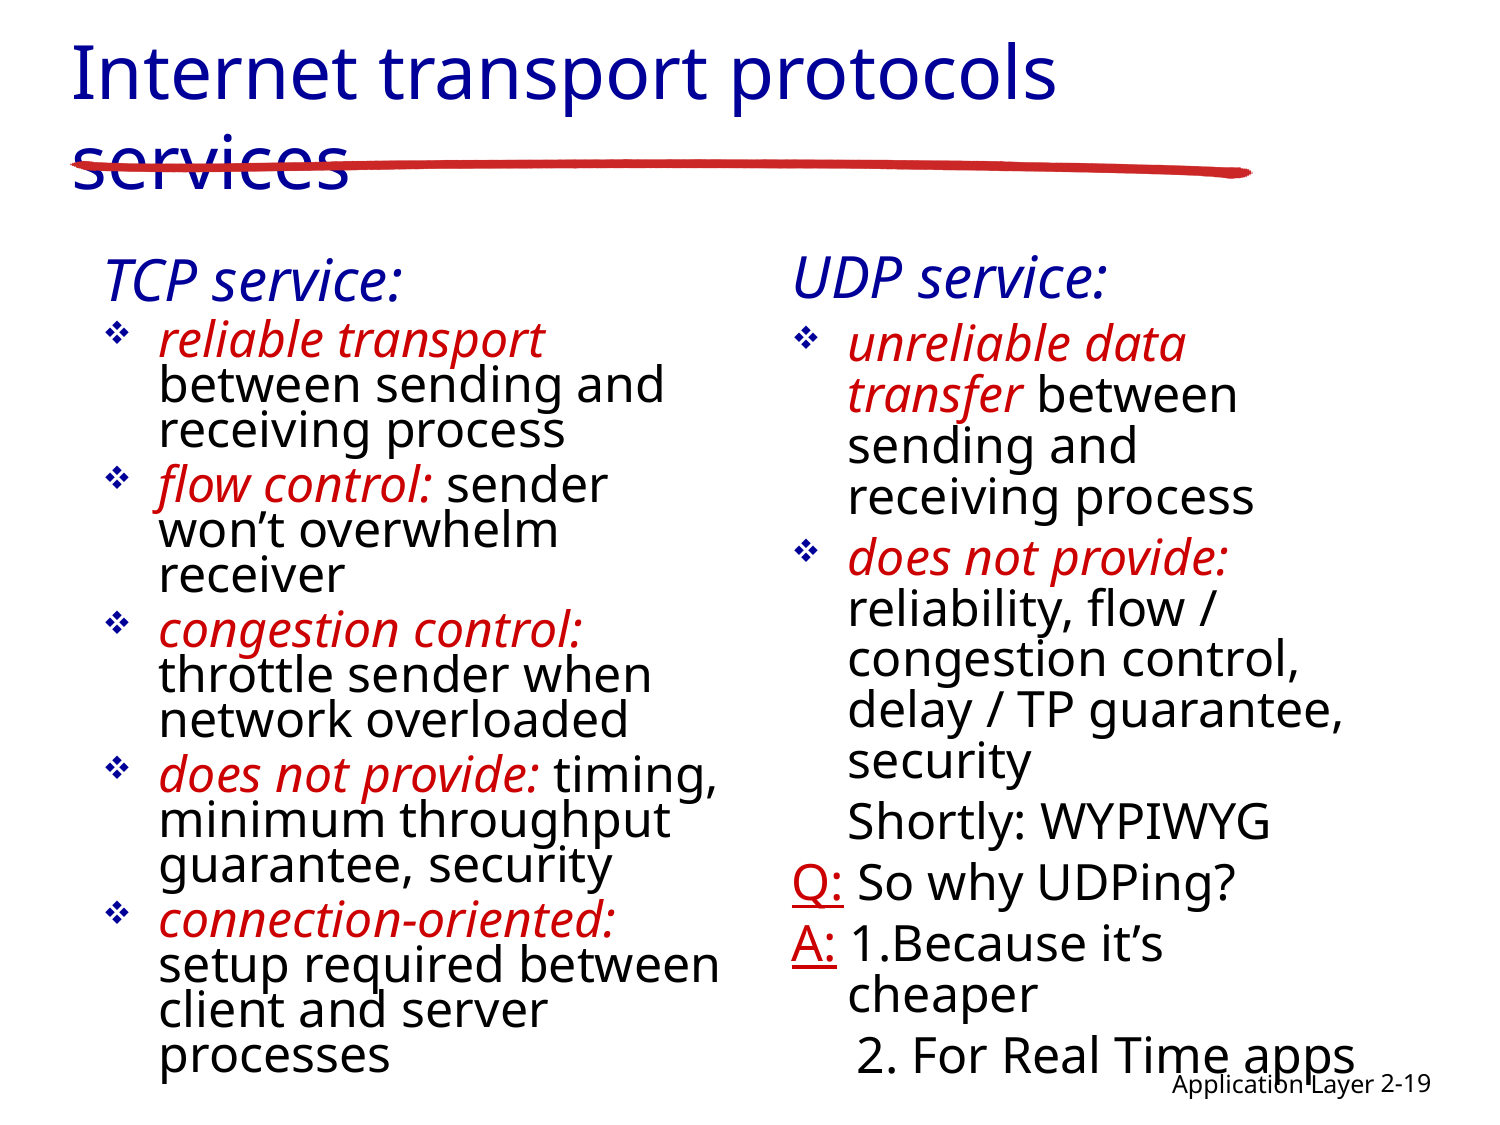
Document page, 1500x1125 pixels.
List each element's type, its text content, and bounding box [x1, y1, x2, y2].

picture [65, 154, 1266, 184]
list TCP service: reliable transport between sending and receiving process flow control: sender won’t overwhelm receiver congestion control: throttle sender when network overloaded does not provide: timing, minimum throughput guarantee, security connection-oriented: setup required between client and server processes [87, 251, 760, 1015]
slide_number 2-19 [1365, 1059, 1477, 1106]
footer Application Layer [914, 1060, 1391, 1109]
title Internet transport protocols services [56, 43, 1332, 186]
list UDP service: unreliable data transfer between sending and receiving process does not provide: reliability, flow / congestion control, delay / TP guarantee, security Shortly: WYPIWYG Q: So why UDPing? A: 1.Because it’s cheaper 2. For Real Time apps [776, 243, 1379, 1007]
